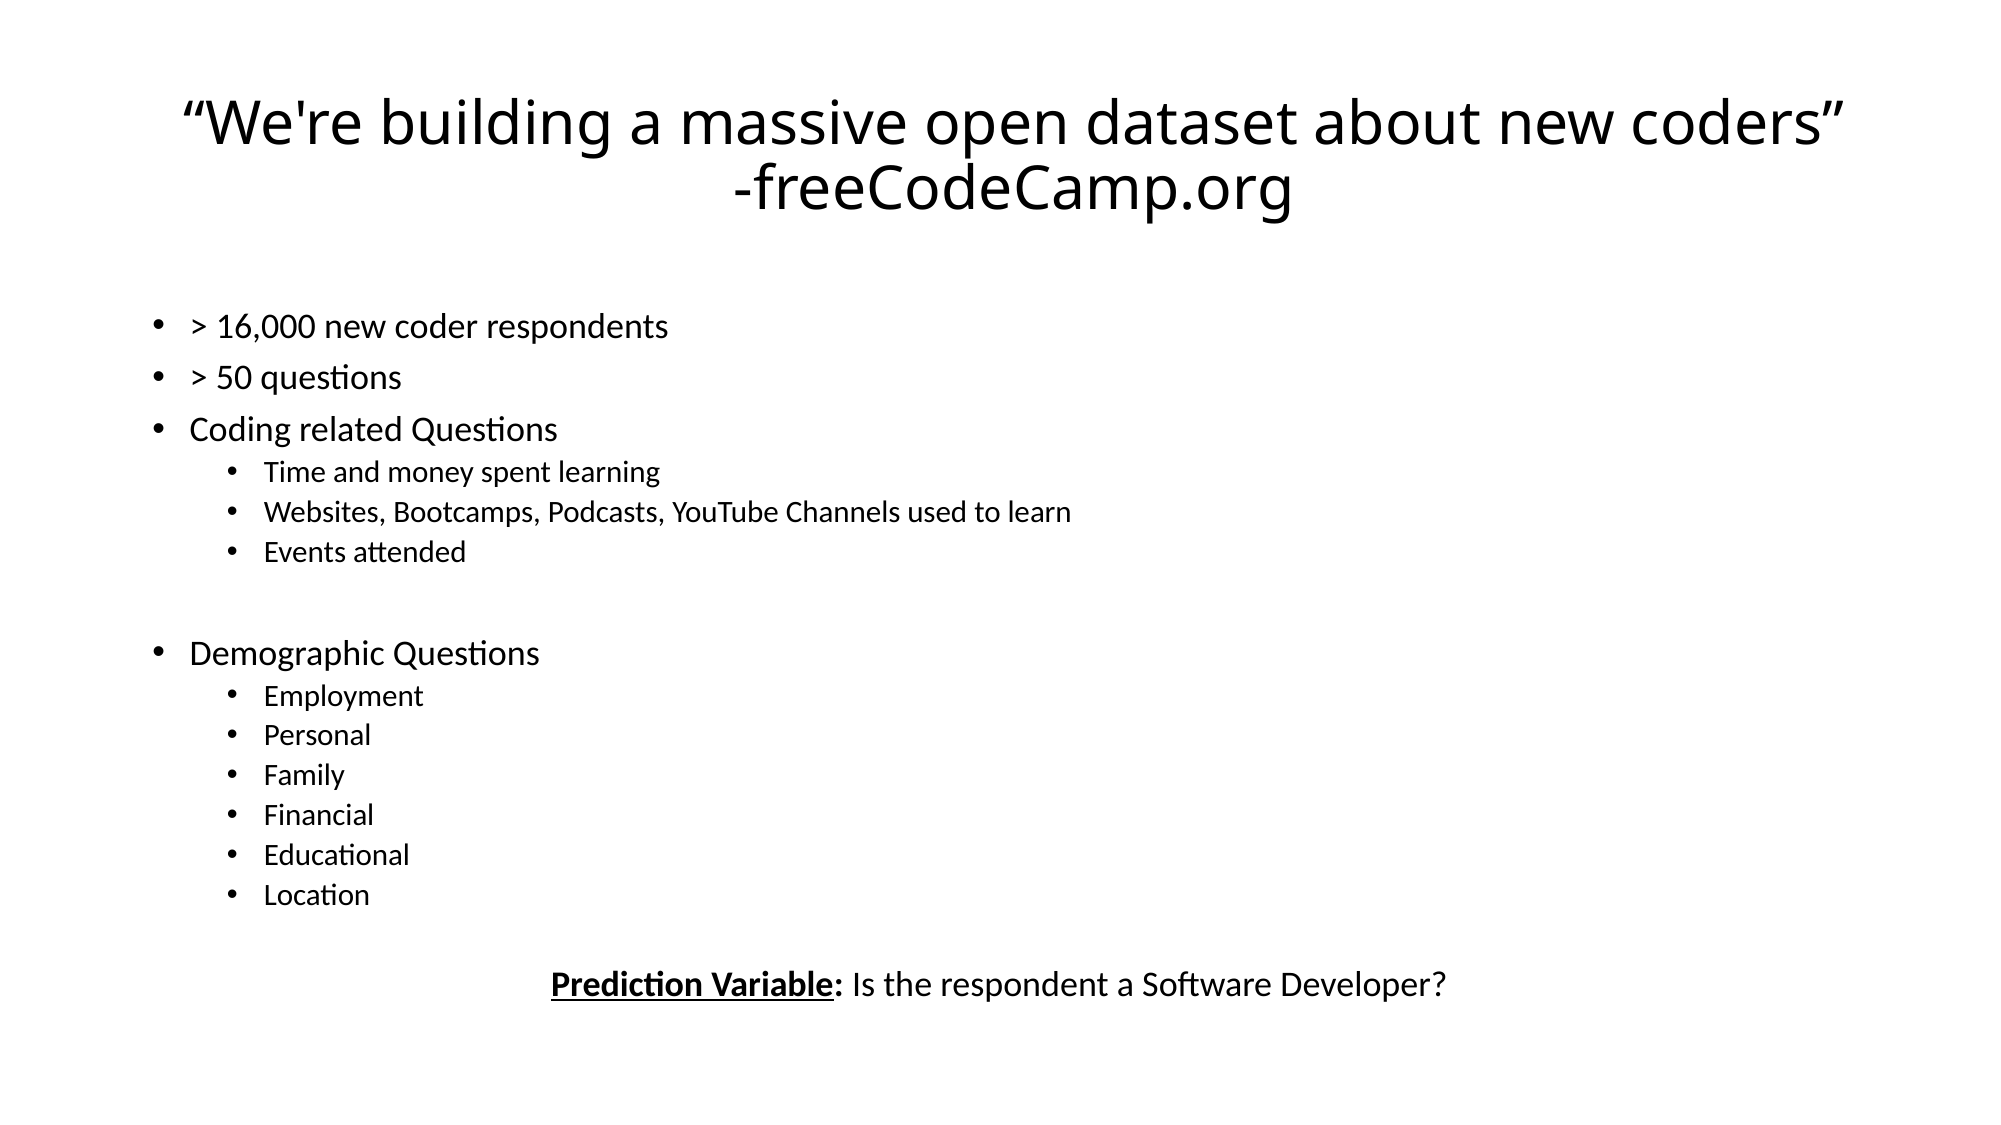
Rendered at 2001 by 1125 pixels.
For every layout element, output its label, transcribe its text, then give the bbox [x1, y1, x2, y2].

list > 16,000 new coder respondents > 50 questions Coding related Questions Time and money spent learning Websites, Bootcamps, Podcasts, YouTube Channels used to learn Events attended Demographic Questions Employment Personal Family Financial Educational Location Prediction Variable: Is the respondent a Software Developer? [137, 299, 1863, 1014]
title “We're building a massive open dataset about new coders” -freeCodeCamp.org [137, 59, 1891, 255]
